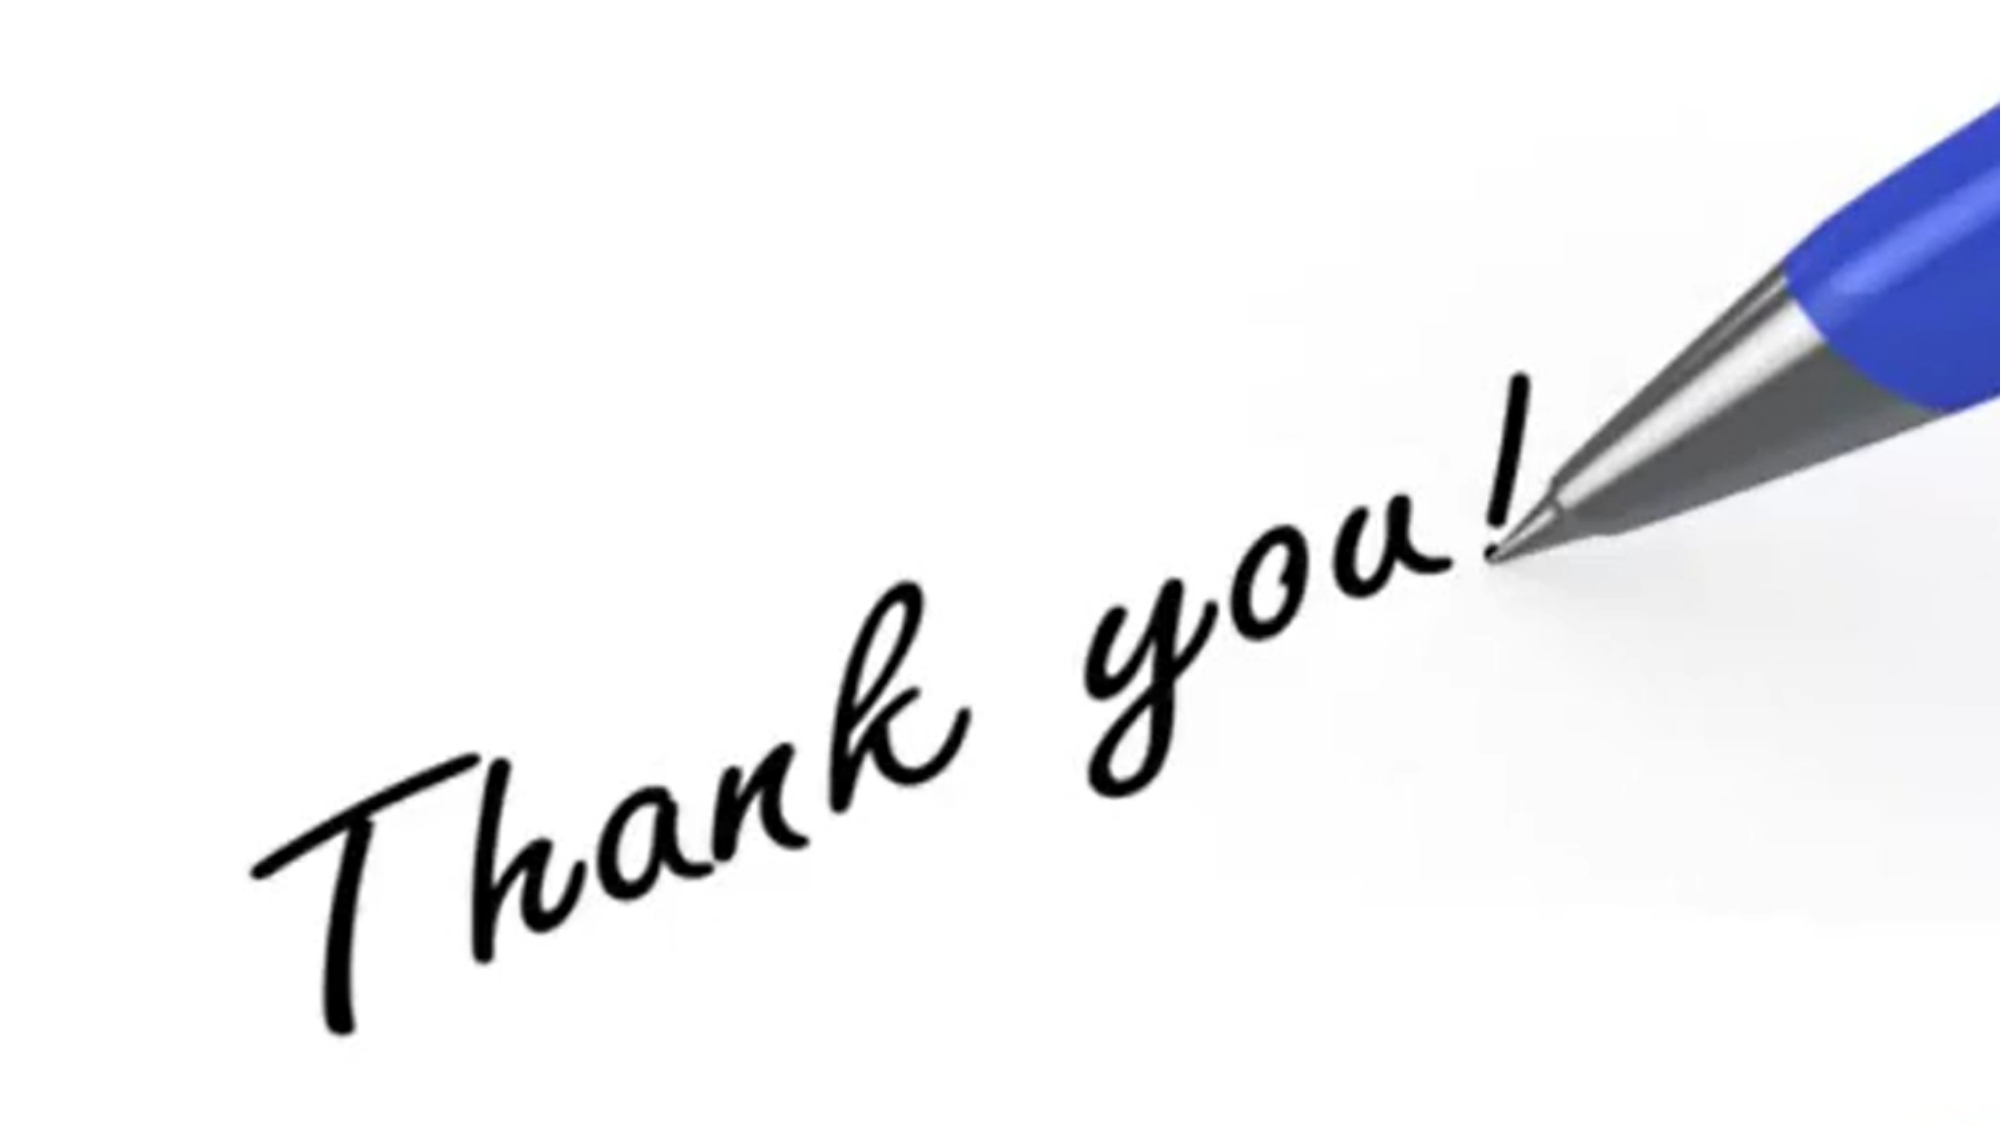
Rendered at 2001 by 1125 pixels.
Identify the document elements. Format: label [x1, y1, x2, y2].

list [0, 0, 2000, 1125]
